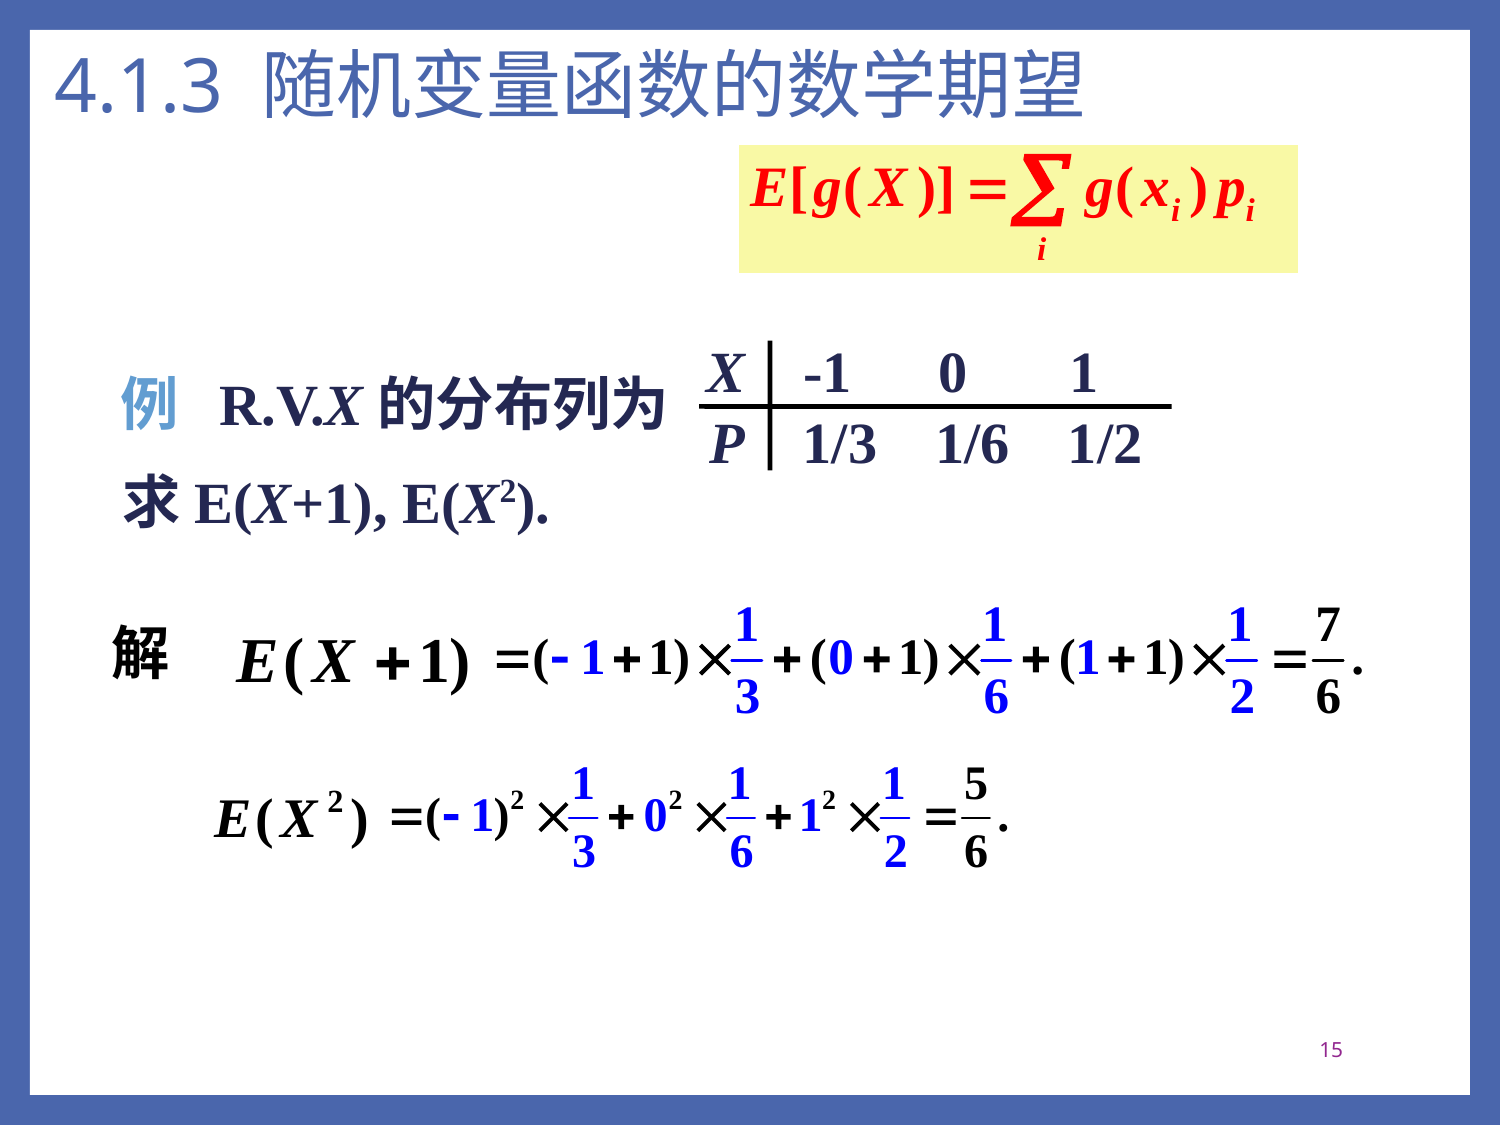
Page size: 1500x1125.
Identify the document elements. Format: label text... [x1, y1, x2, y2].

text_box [604, 325, 1172, 483]
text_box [379, 750, 1019, 880]
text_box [483, 588, 1373, 726]
text_box 求E(X+1), E(X2). [32, 457, 566, 543]
title 4.1.3 随机变量函数的数学期望 [39, 40, 1281, 137]
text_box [202, 777, 381, 862]
text_box 例 R.V.X的分布列为 [31, 359, 598, 445]
slide_number 15 [1147, 1020, 1358, 1081]
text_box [738, 144, 1298, 274]
text_box 解 [96, 608, 186, 694]
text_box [223, 623, 480, 710]
